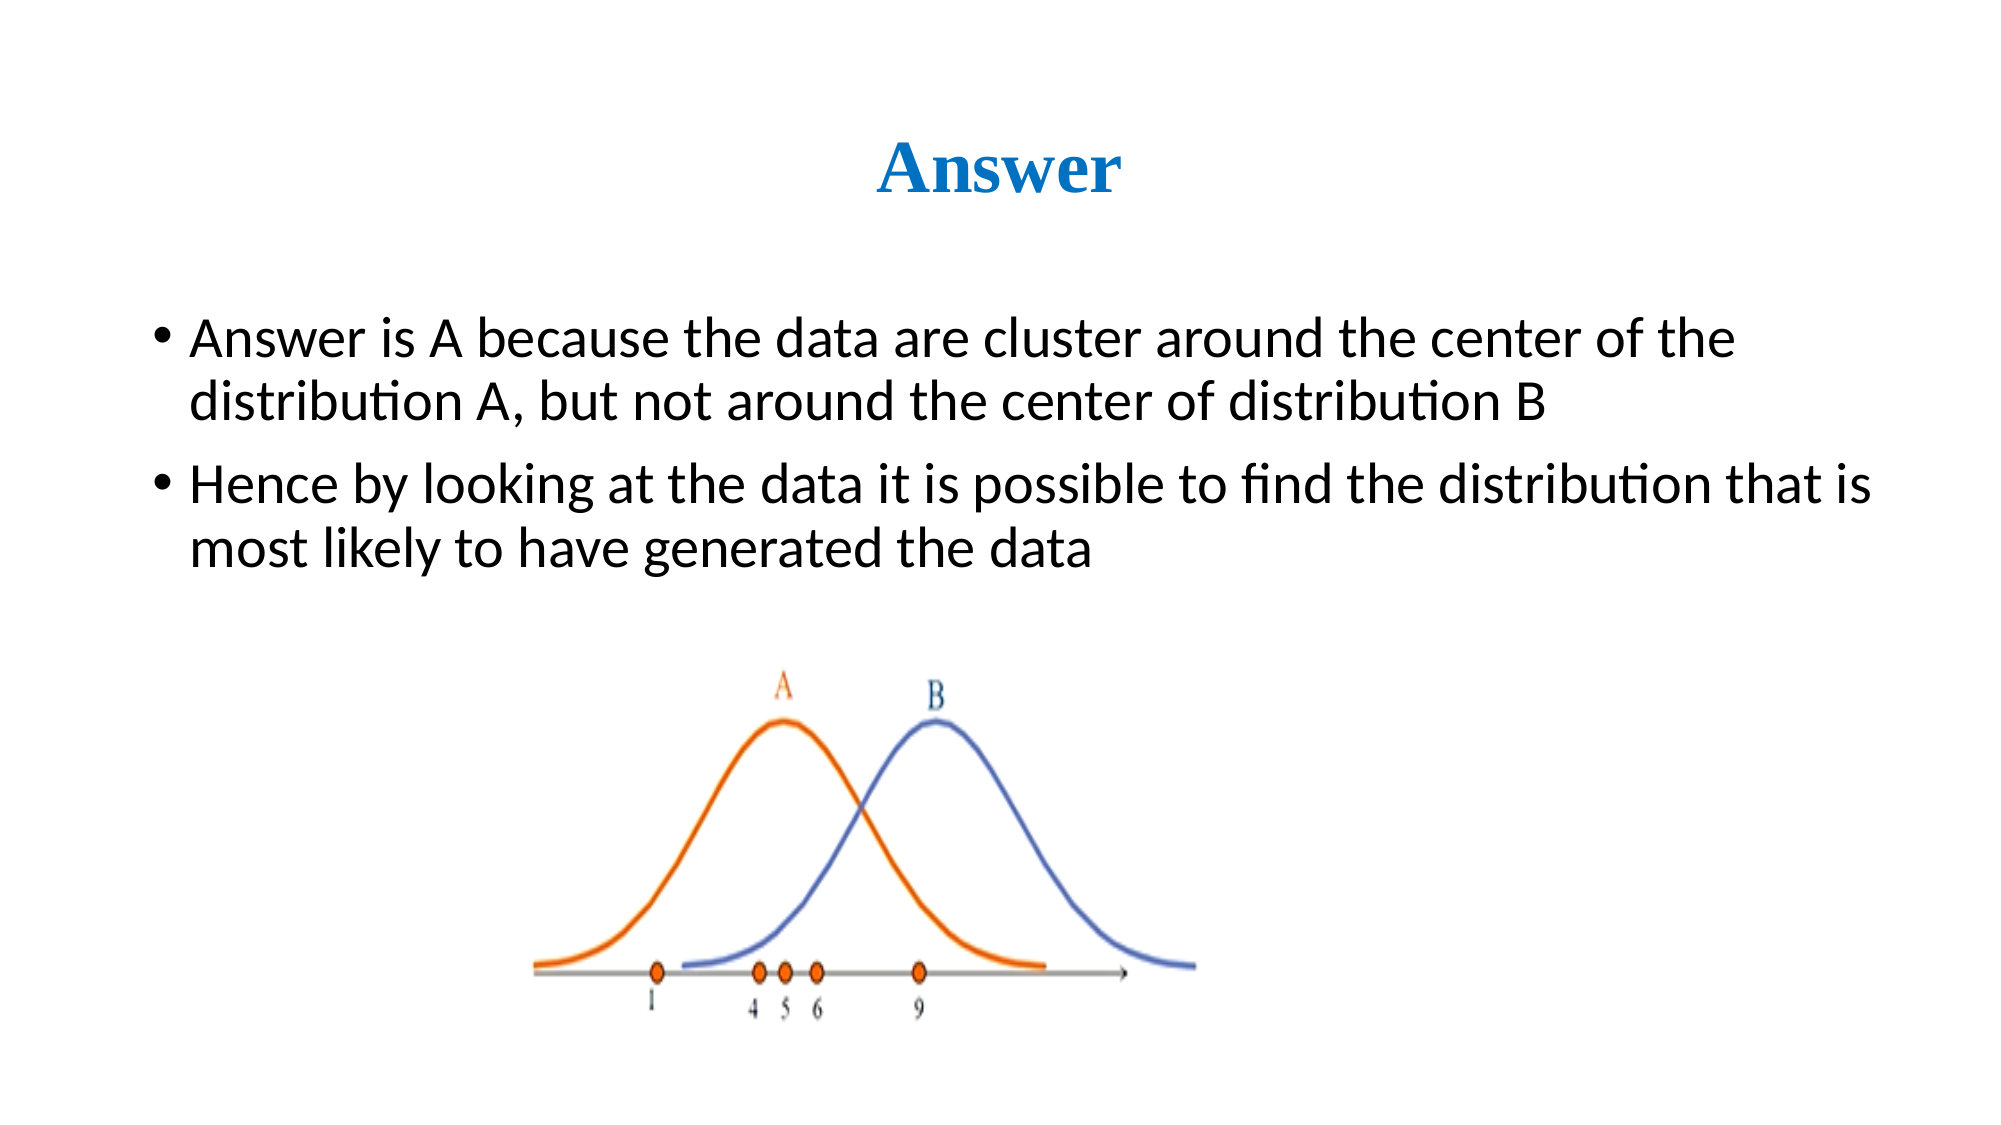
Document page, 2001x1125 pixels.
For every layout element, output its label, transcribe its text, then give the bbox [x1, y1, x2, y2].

picture [509, 627, 1208, 1042]
list Answer is A because the data are cluster around the center of the distribution A, but not around the center of distribution B Hence by looking at the data it is possible to find the distribution that is most likely to have generated the data [137, 299, 1922, 835]
title Answer [137, 59, 1863, 278]
